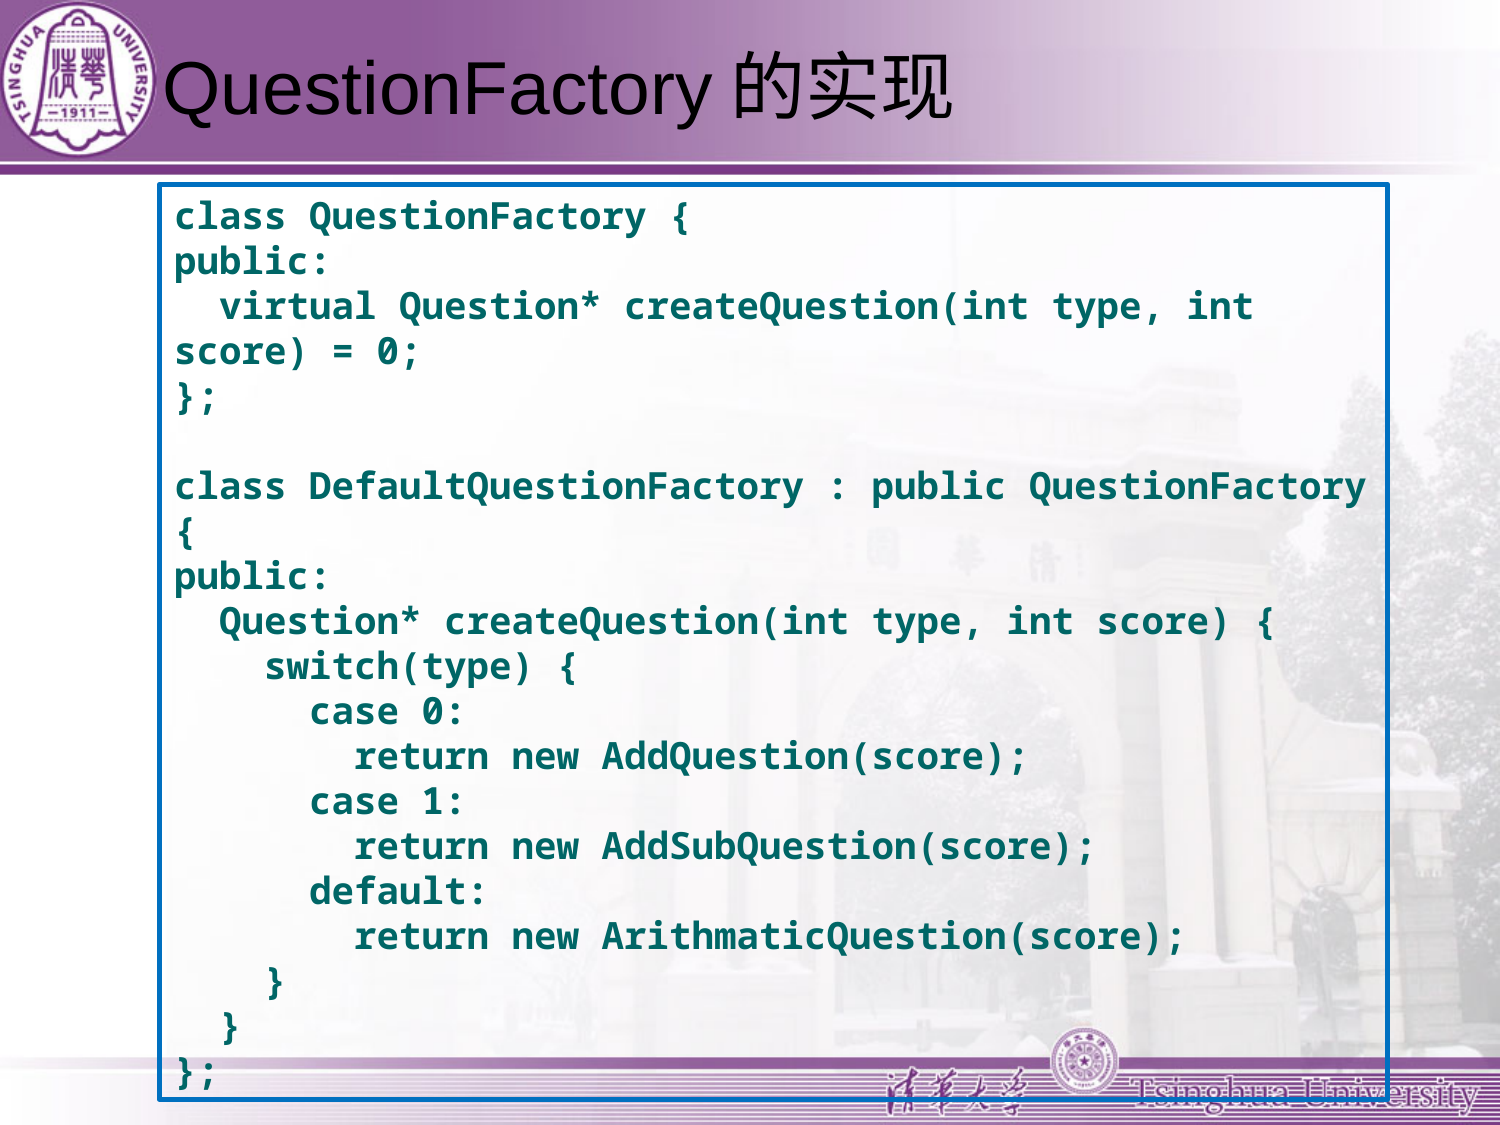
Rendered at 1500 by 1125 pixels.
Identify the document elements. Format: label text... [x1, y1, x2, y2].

title QuestionFactory的实现 [147, 19, 1500, 149]
picture [0, 0, 1500, 1125]
text_box class QuestionFactory { public: virtual Question* createQuestion(int type, int score) = 0; }; class DefaultQuestionFactory : public QuestionFactory { public: Question* createQuestion(int type, int score) { switch(type) { case 0: return new AddQuestion(score); case 1: return new AddSubQuestion(score); default: return new ArithmaticQuestion(score); } } }; [159, 184, 1388, 1100]
